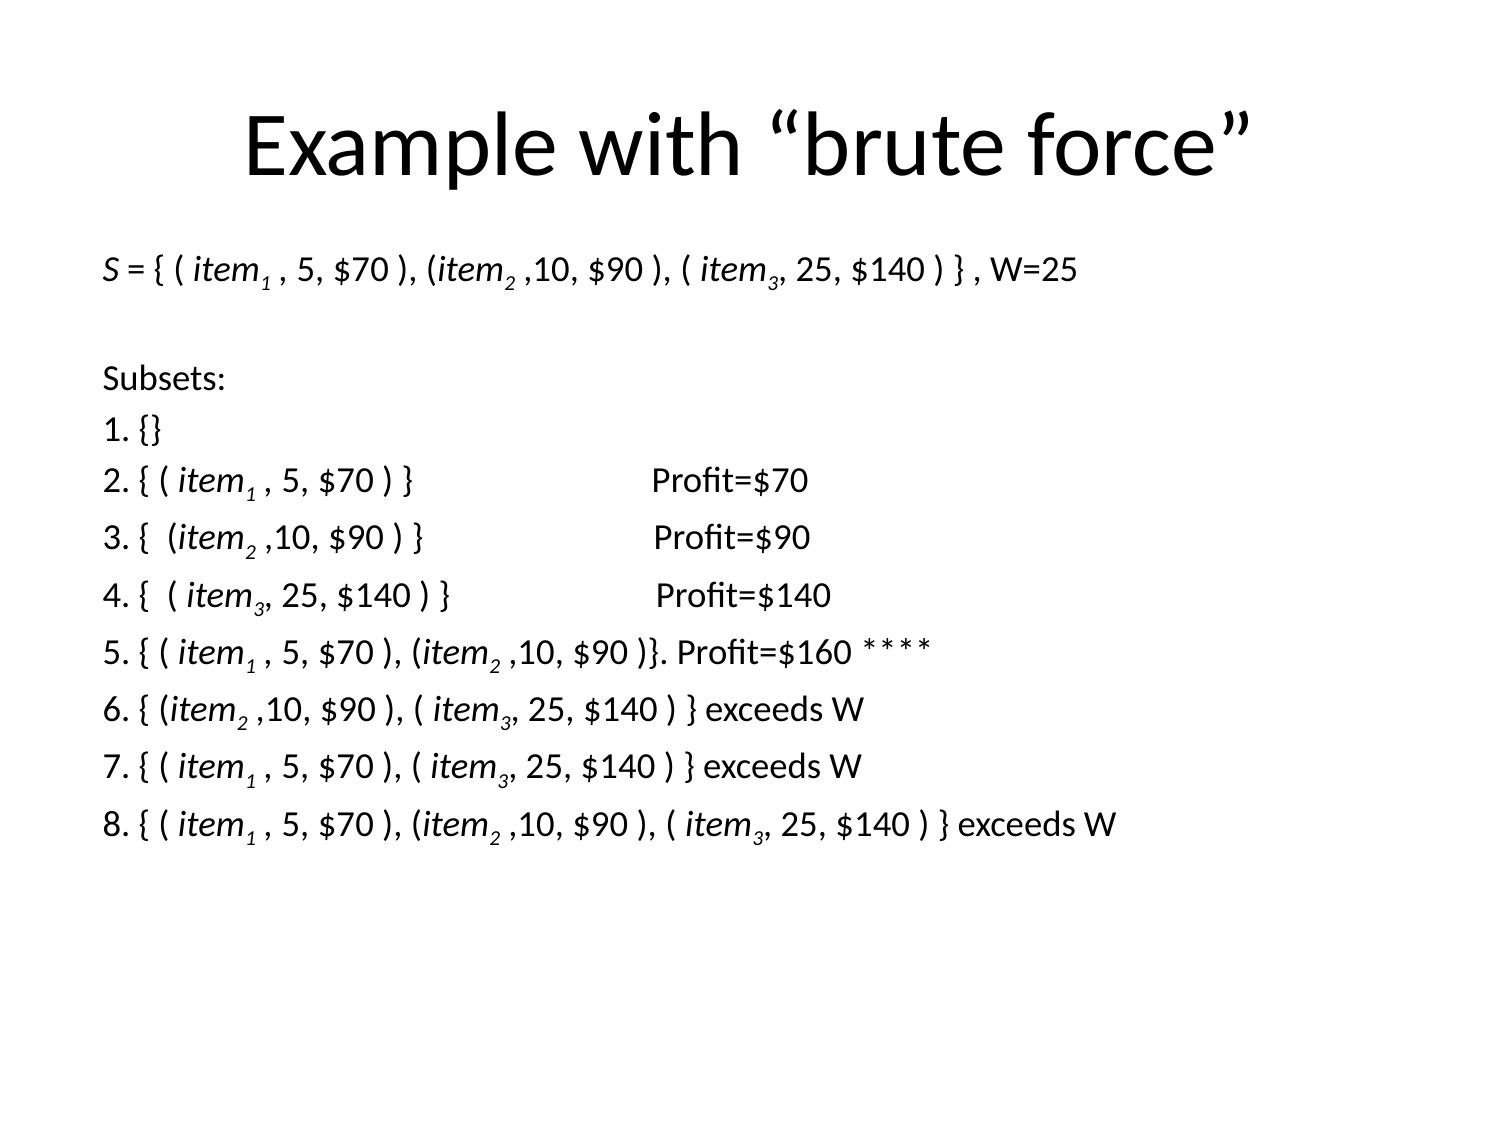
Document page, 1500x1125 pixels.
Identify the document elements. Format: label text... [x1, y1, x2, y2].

list S = { ( item1 , 5, $70 ), (item2 ,10, $90 ), ( item3, 25, $140 ) } , W=25 Subsets: 1. {} 2. { ( item1 , 5, $70 ) } Profit=$70 3. { (item2 ,10, $90 ) } Profit=$90 4. { ( item3, 25, $140 ) } Profit=$140 5. { ( item1 , 5, $70 ), (item2 ,10, $90 )}. Profit=$160 **** 6. { (item2 ,10, $90 ), ( item3, 25, $140 ) } exceeds W 7. { ( item1 , 5, $70 ), ( item3, 25, $140 ) } exceeds W 8. { ( item1 , 5, $70 ), (item2 ,10, $90 ), ( item3, 25, $140 ) } exceeds W [87, 237, 1438, 1068]
title Example with “brute force” [75, 45, 1425, 233]
